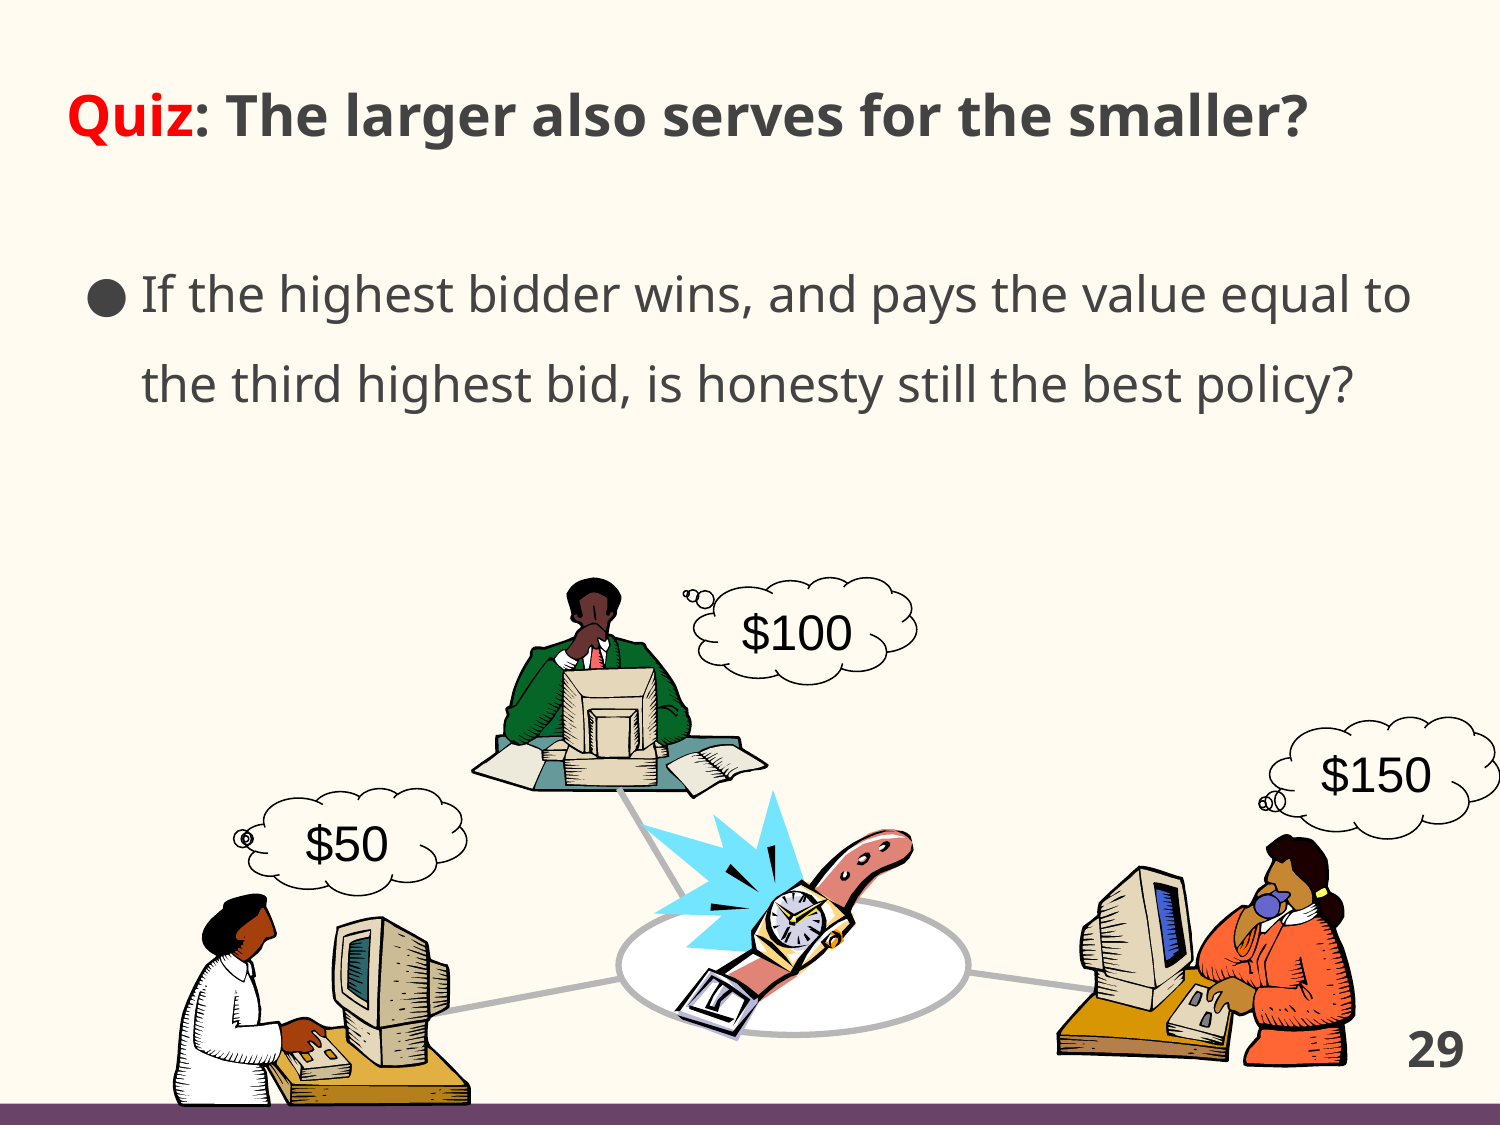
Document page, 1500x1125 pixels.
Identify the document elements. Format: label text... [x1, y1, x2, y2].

text_box $100 [773, 577, 917, 685]
text_box $150 [1258, 717, 1500, 839]
slide_number 29 [1316, 997, 1480, 1107]
title Quiz: The larger also serves for the smaller? [51, 64, 1449, 199]
list If the highest bidder wins, and pays the value equal to the third highest bid, is honesty still the best policy? [51, 217, 1449, 979]
text_box [618, 936, 634, 994]
text_box [920, 916, 969, 1014]
picture [1055, 827, 1358, 1070]
picture [470, 577, 917, 1044]
picture [170, 888, 472, 1109]
text_box $50 [233, 788, 467, 887]
